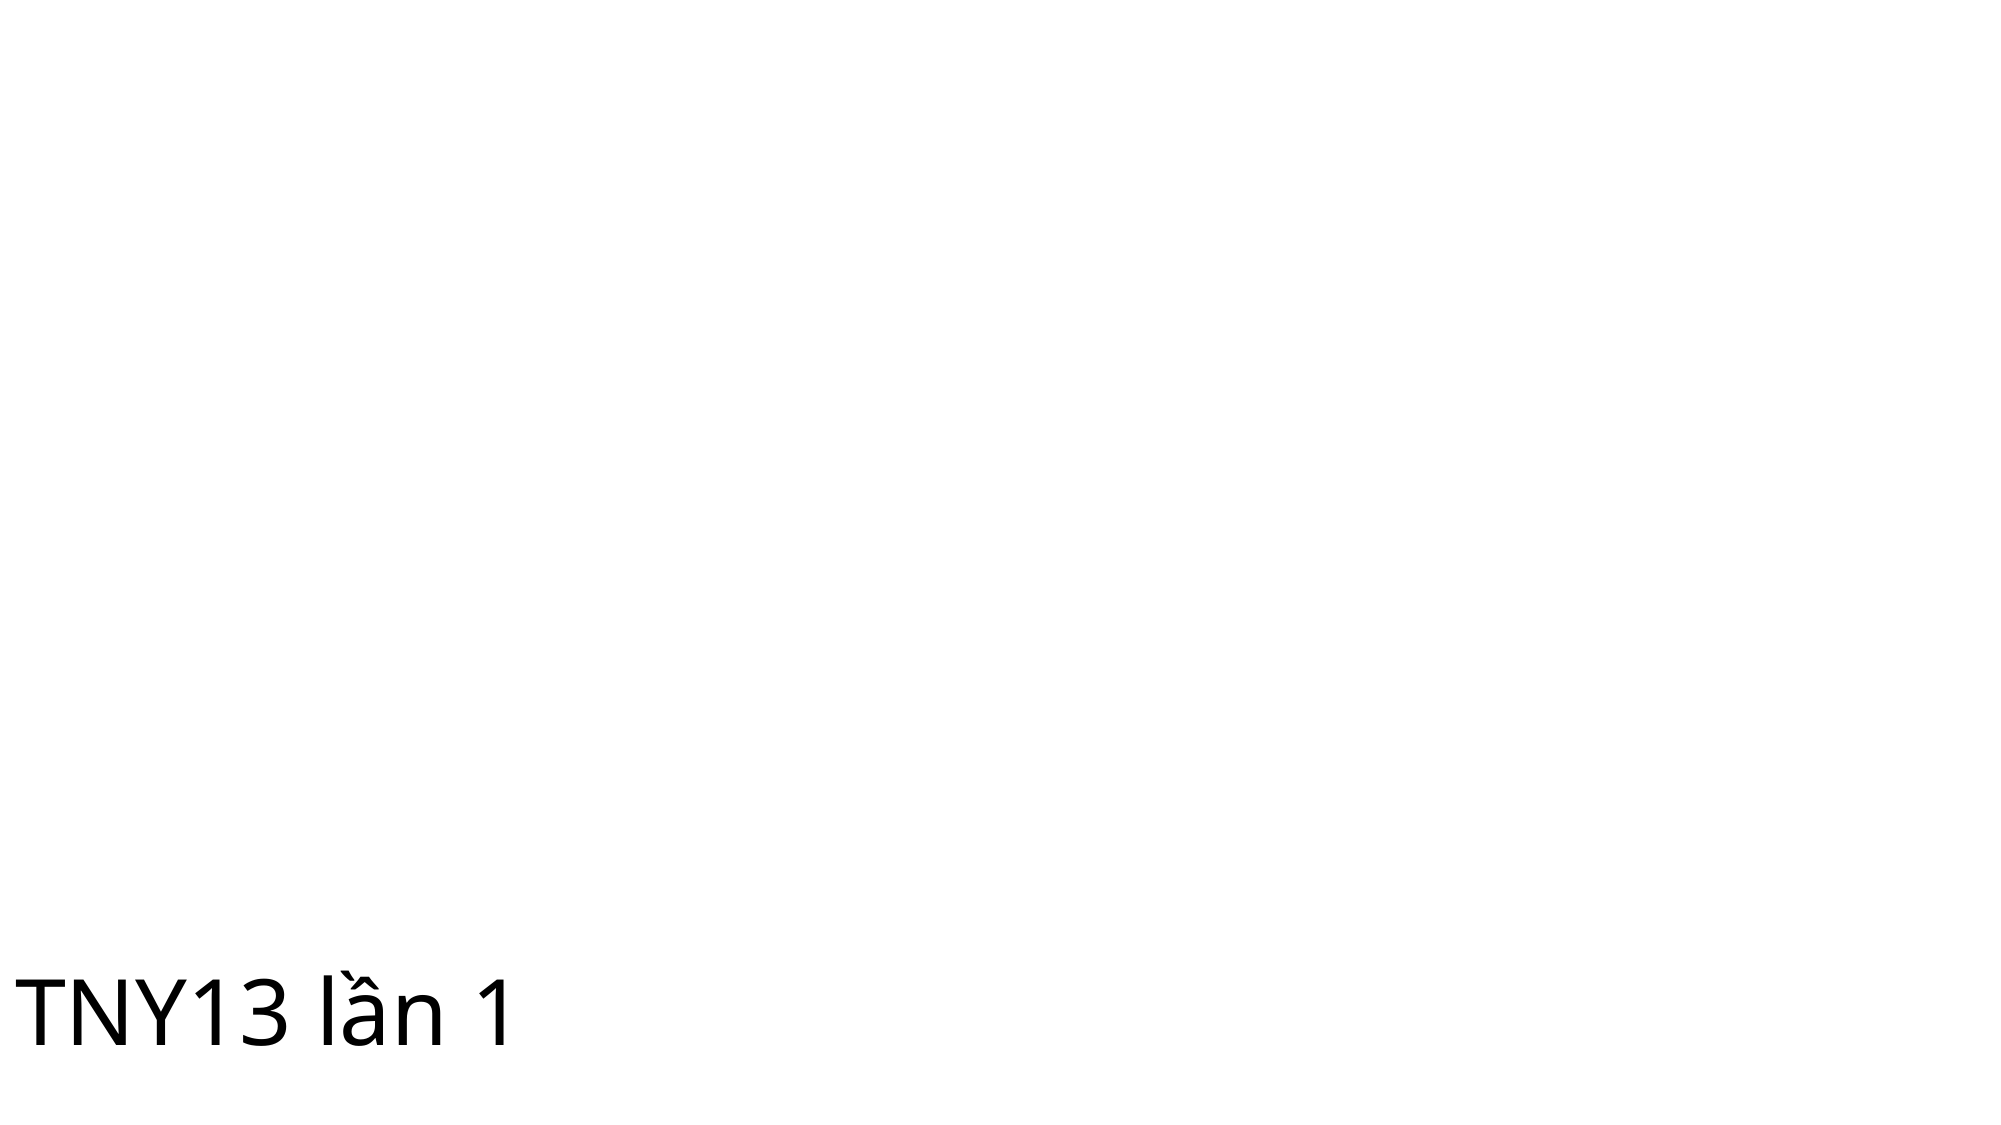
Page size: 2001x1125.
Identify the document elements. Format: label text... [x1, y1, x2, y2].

title TNY13 lần 1 [0, 907, 1725, 1125]
